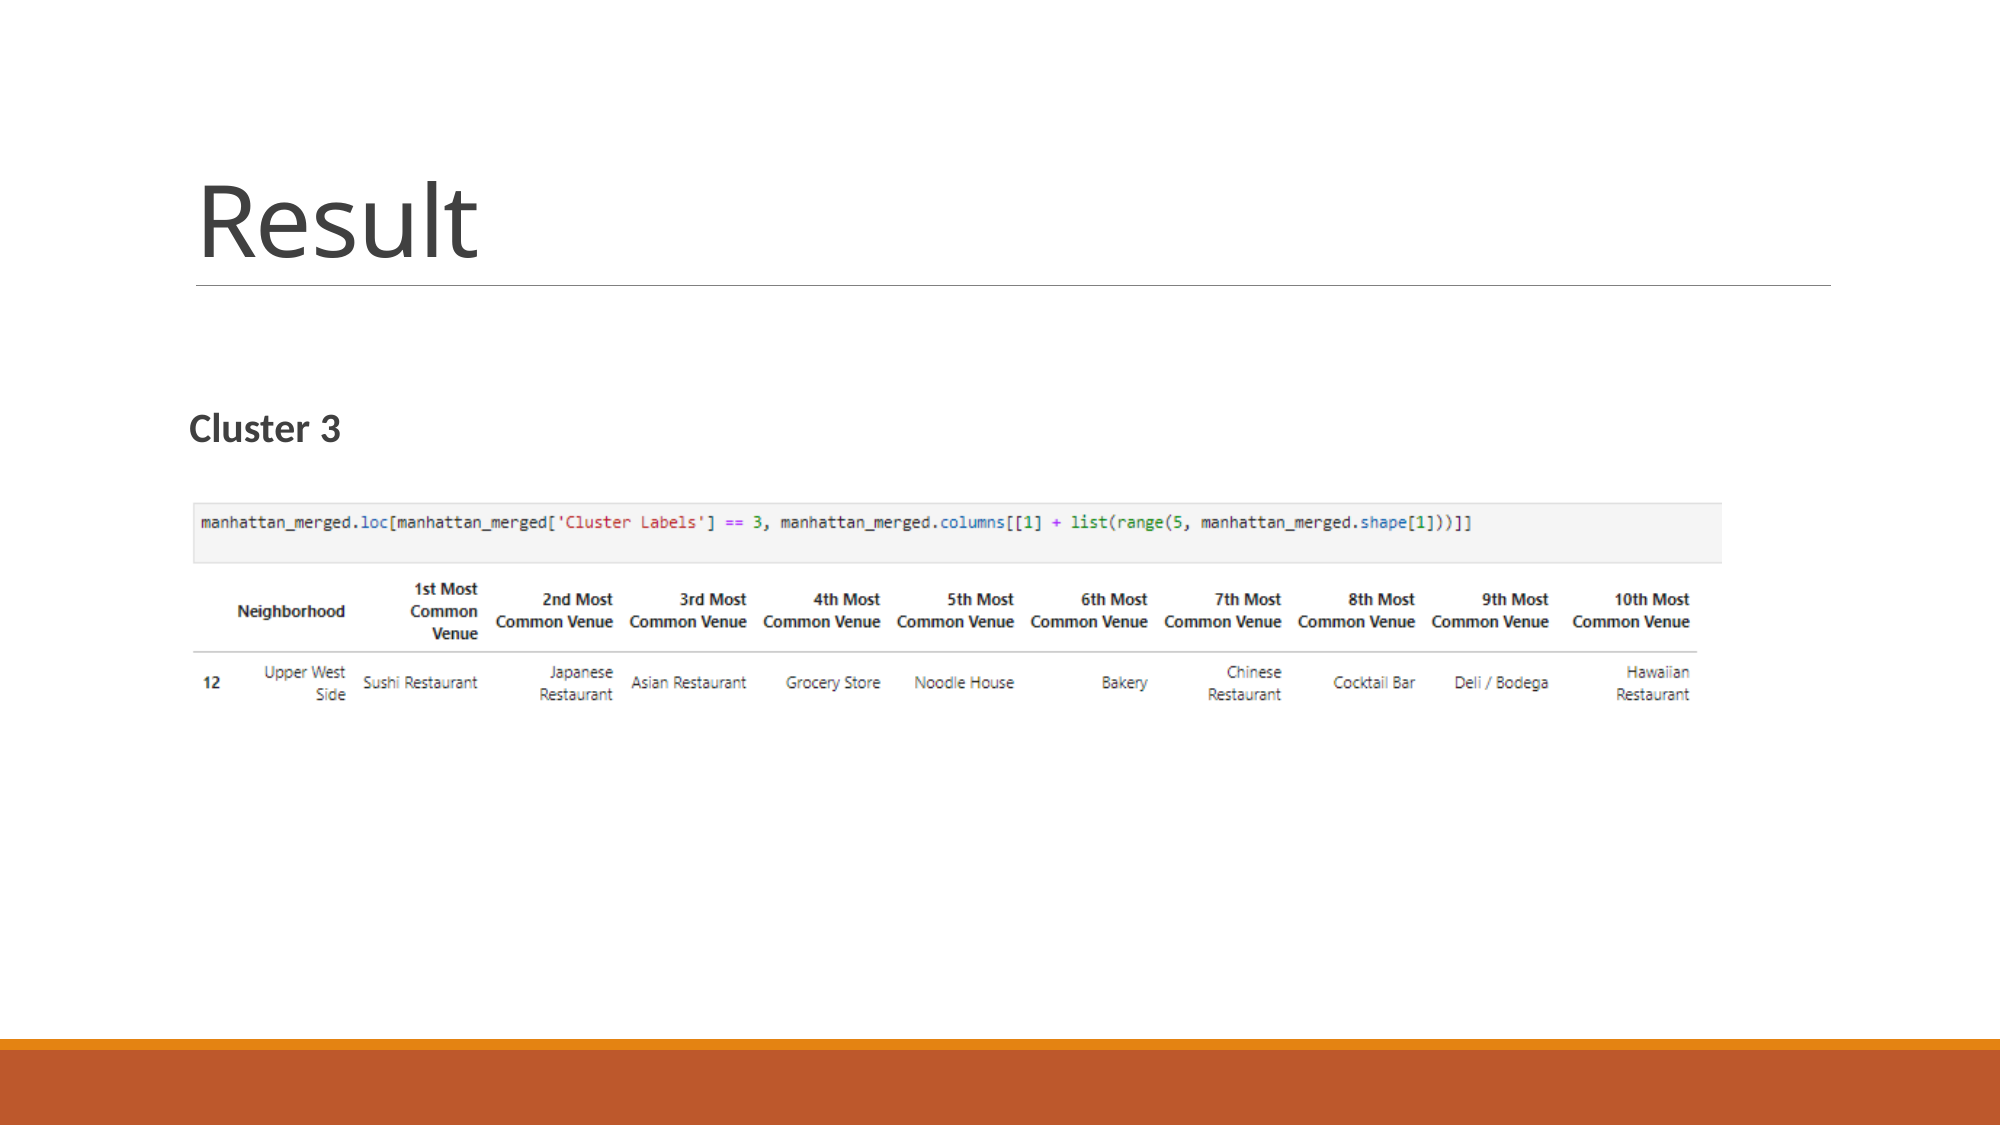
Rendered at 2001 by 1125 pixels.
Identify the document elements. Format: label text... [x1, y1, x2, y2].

title Result [180, 47, 1830, 285]
picture [188, 496, 1722, 739]
list Cluster 3 [189, 399, 1627, 473]
